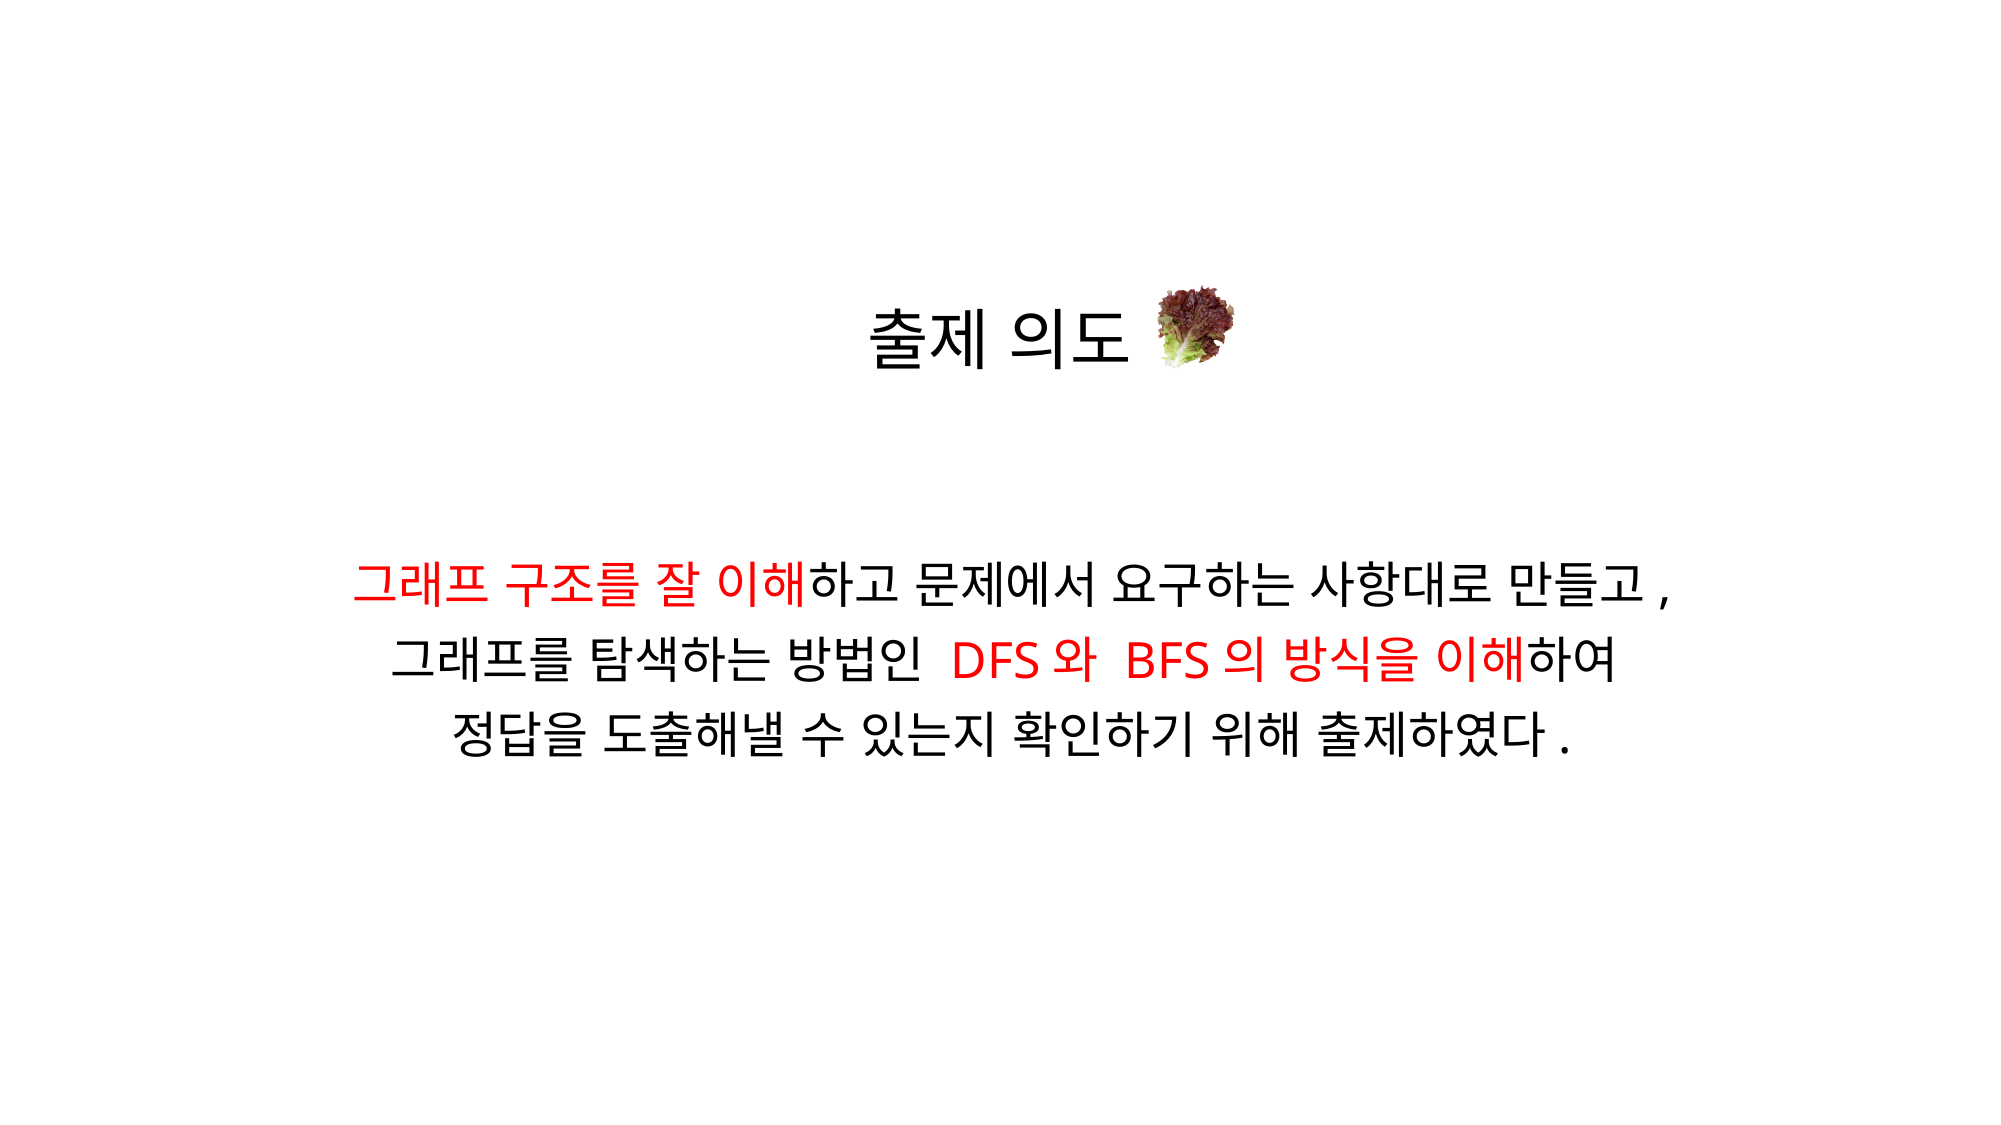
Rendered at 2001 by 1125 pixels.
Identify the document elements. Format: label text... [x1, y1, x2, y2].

list 그래프 구조를 잘 이해하고 문제에서 요구하는 사항대로 만들고, 그래프를 탐색하는 방법인 DFS와 BFS의 방식을 이해하여 정답을 도출해낼 수 있는지 확인하기 위해 출제하였다. [149, 552, 1875, 811]
picture [1151, 277, 1241, 375]
title 출제 의도 [831, 278, 1168, 408]
